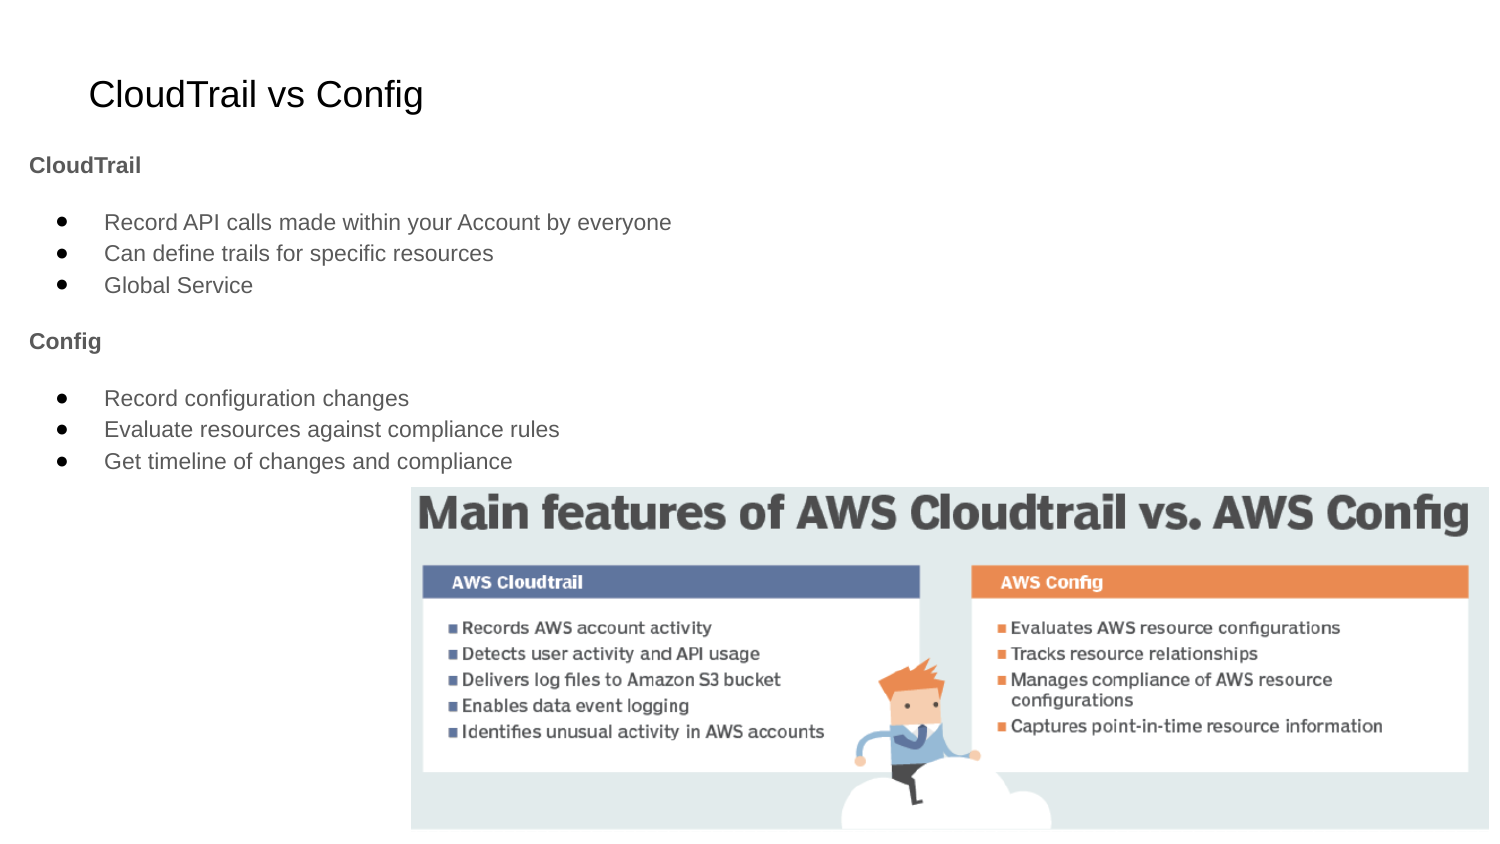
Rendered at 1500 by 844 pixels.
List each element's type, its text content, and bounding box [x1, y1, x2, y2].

list CloudTrail Record API calls made within your Account by everyone Can define trails for specific resources Global Service Config Record configuration changes Evaluate resources against compliance rules Get timeline of changes and compliance [17, 141, 862, 760]
title CloudTrail vs Config [77, 33, 1048, 157]
picture [411, 487, 1489, 832]
